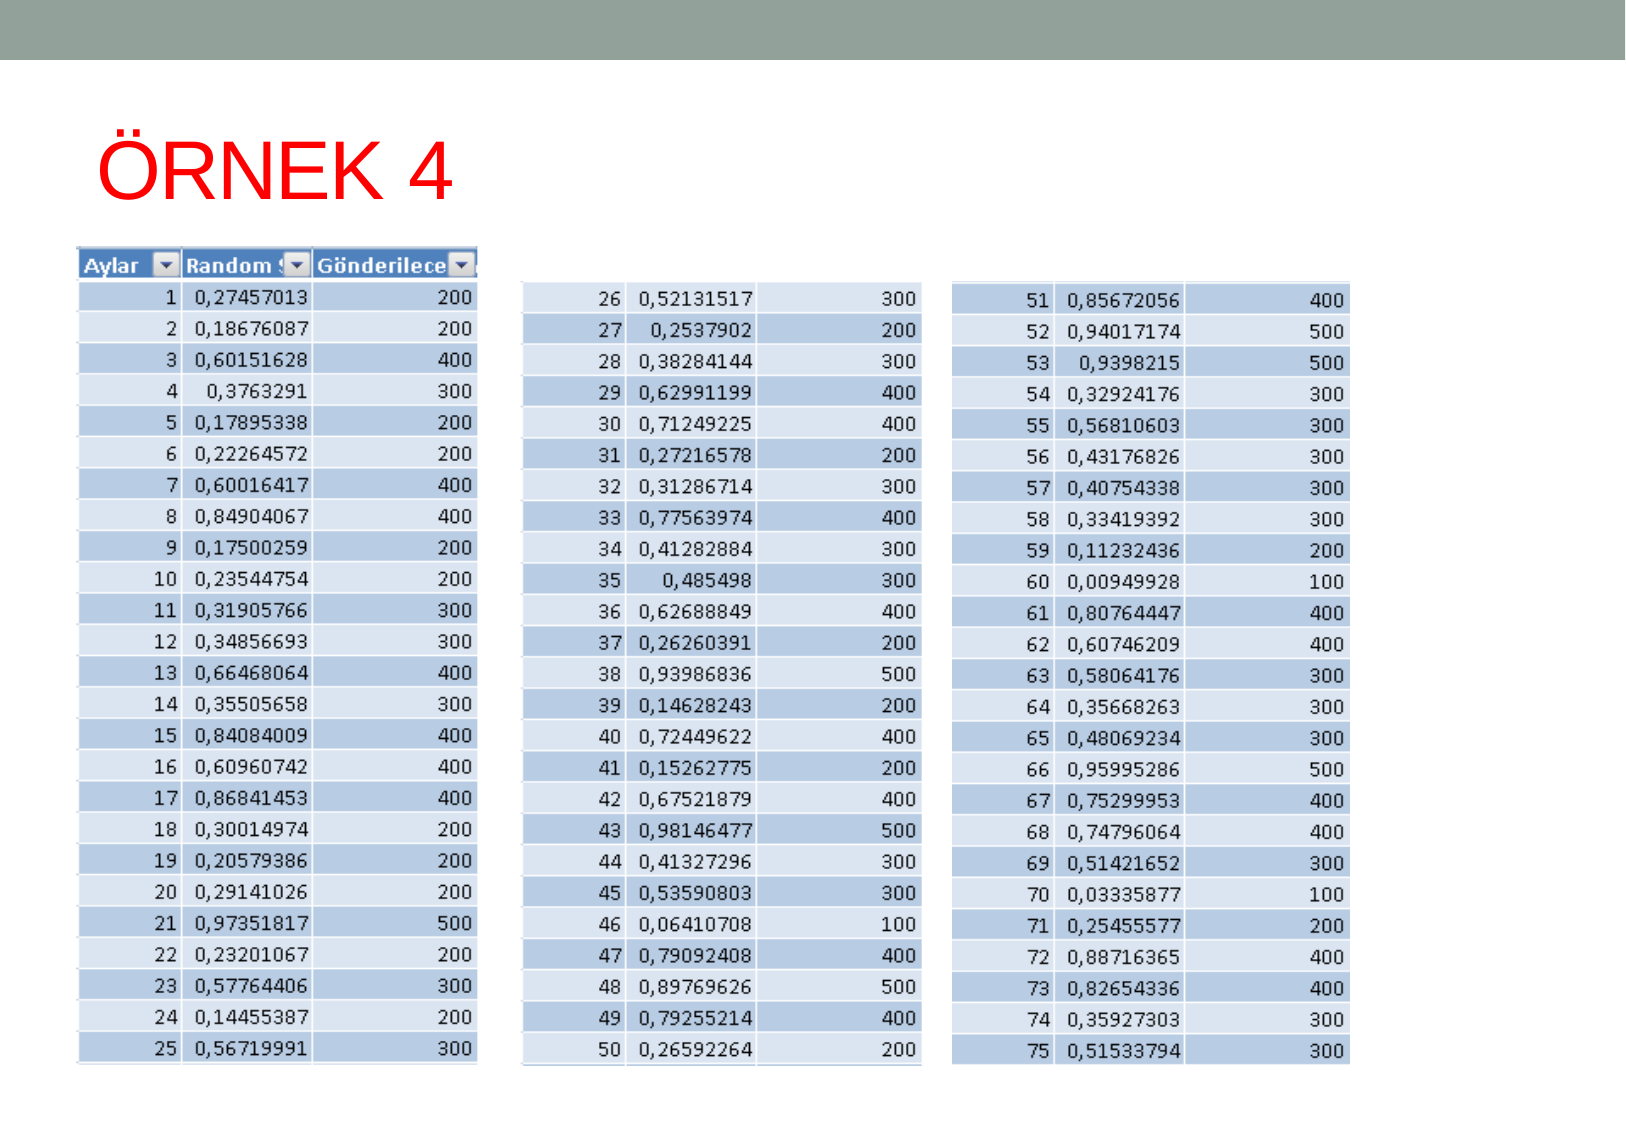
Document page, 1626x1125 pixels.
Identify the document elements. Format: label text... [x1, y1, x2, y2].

title ÖRNEK 4 [94, 96, 1531, 305]
text_box [76, 246, 478, 1065]
text_box [520, 281, 922, 1066]
text_box [952, 281, 1350, 1066]
